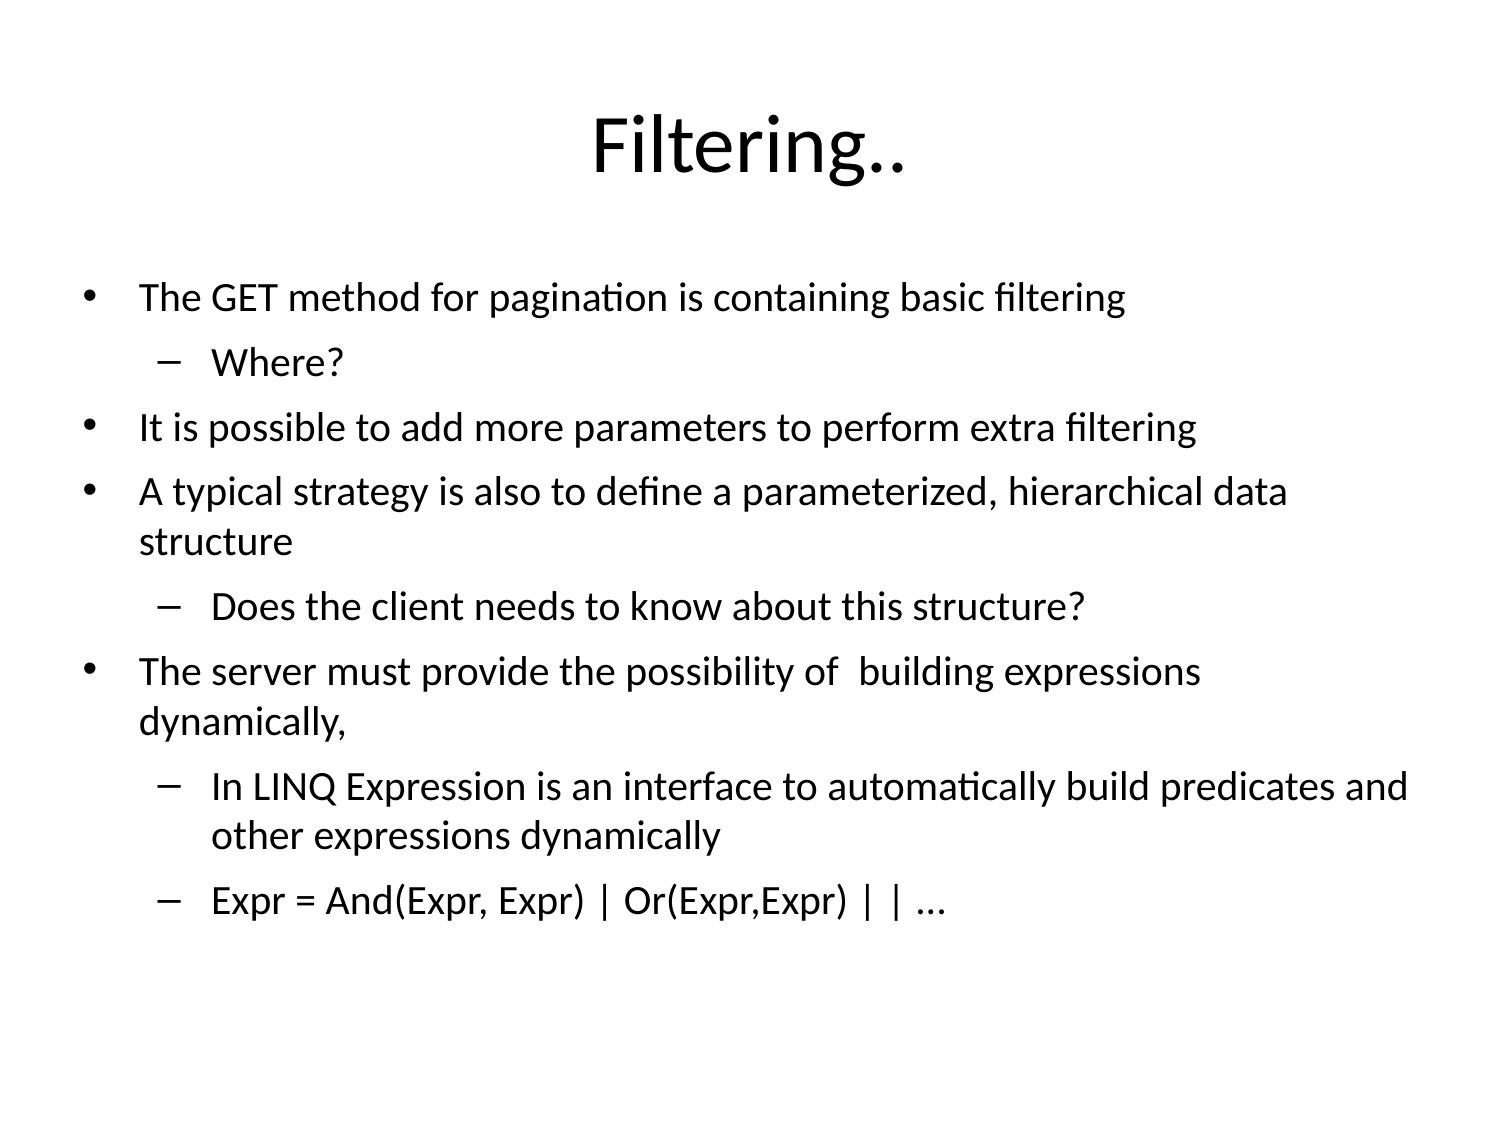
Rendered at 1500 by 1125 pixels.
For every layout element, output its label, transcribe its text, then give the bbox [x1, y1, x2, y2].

title Filtering.. [74, 44, 1426, 234]
list The GET method for pagination is containing basic filtering Where? It is possible to add more parameters to perform extra filtering A typical strategy is also to define a parameterized, hierarchical data structure Does the client needs to know about this structure? The server must provide the possibility of building expressions dynamically, In LINQ Expression is an interface to automatically build predicates and other expressions dynamically Expr = And(Expr, Expr) | Or(Expr,Expr) | | ... [74, 261, 1426, 1006]
